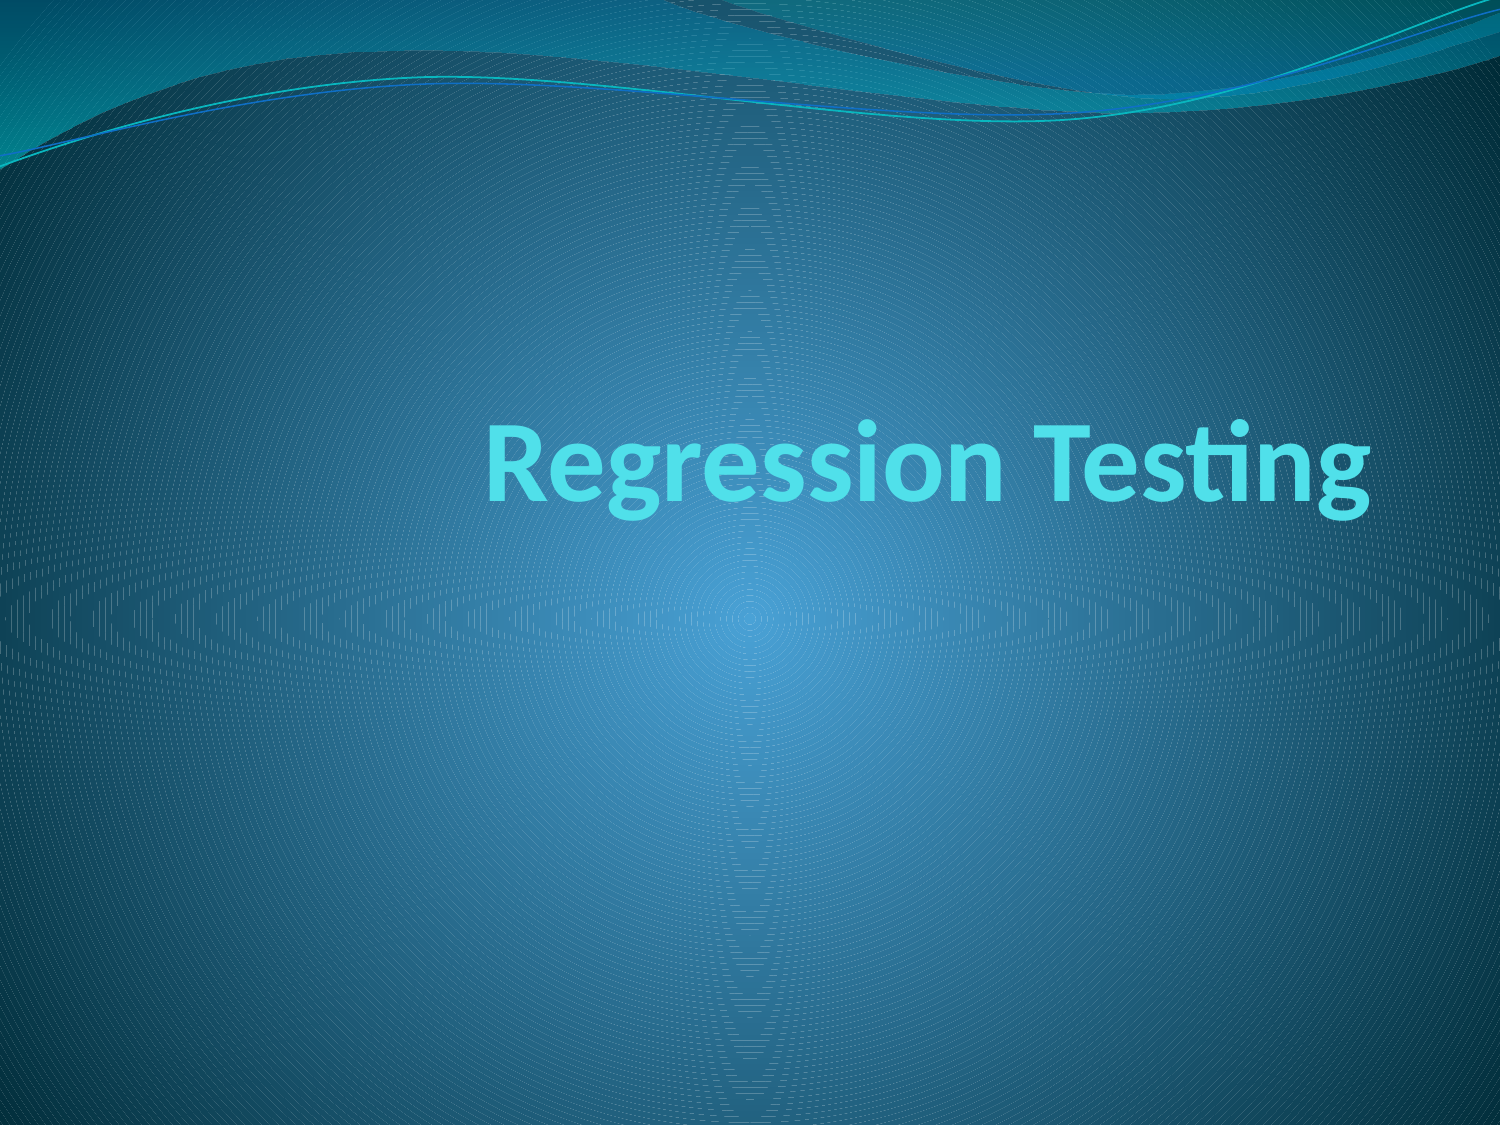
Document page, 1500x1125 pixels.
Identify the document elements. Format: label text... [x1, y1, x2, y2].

title Regression Testing [87, 224, 1376, 525]
